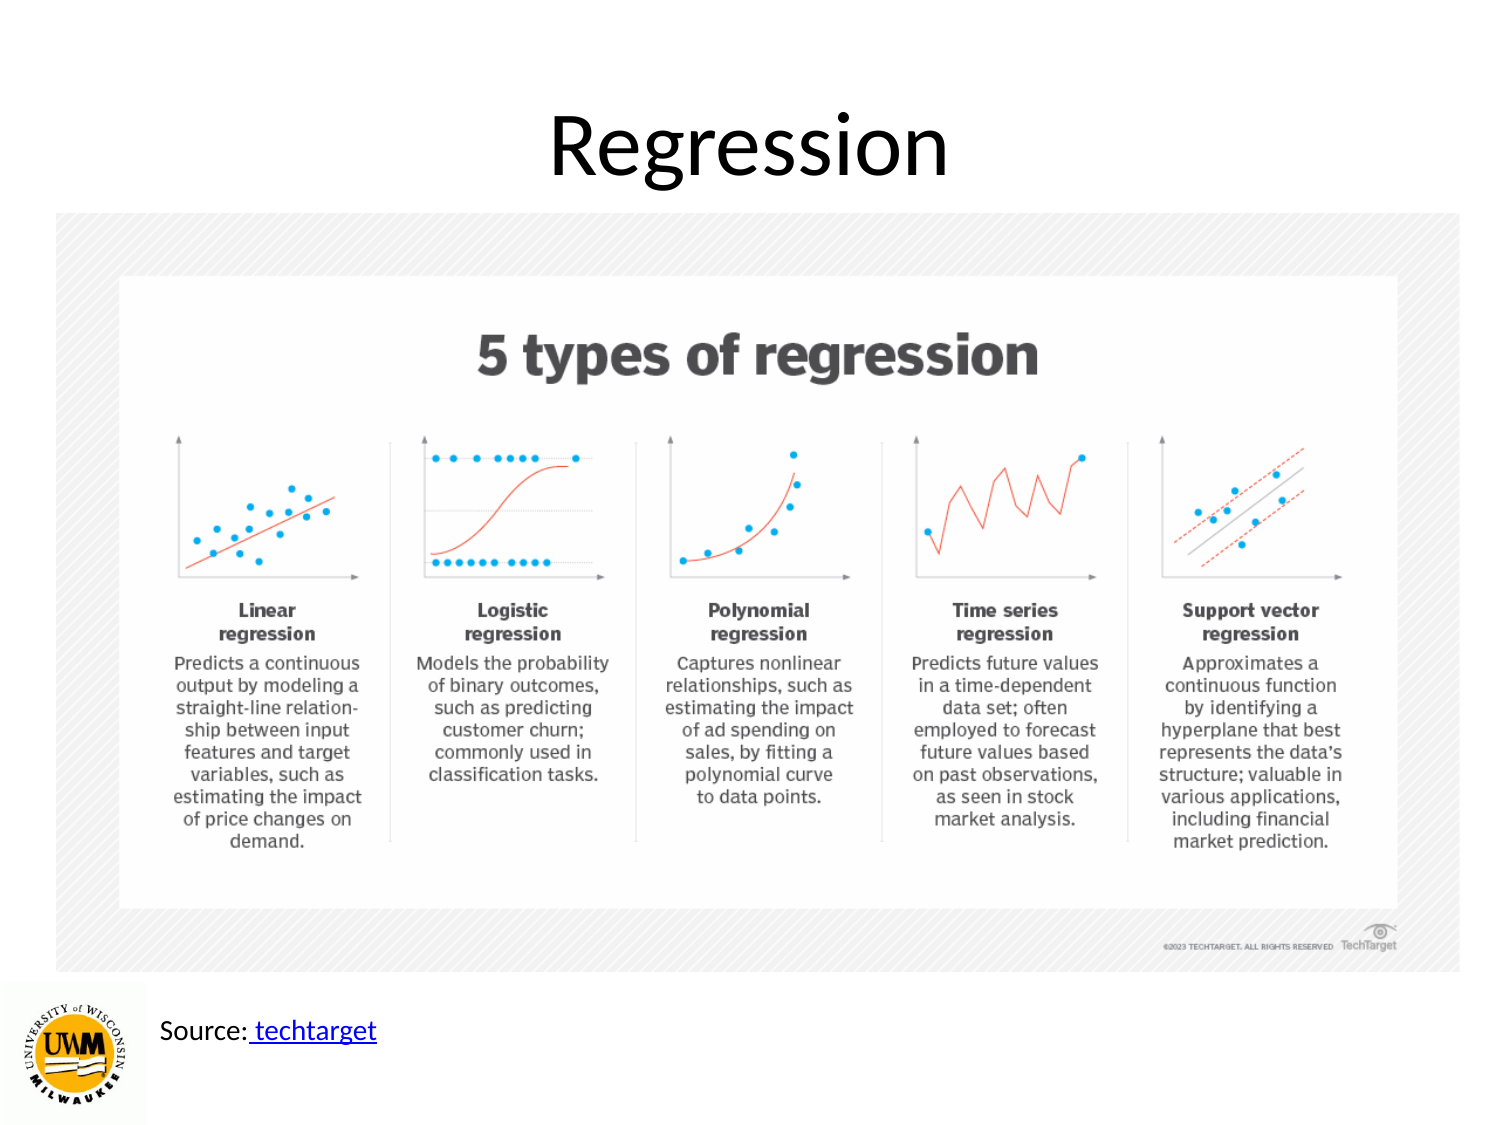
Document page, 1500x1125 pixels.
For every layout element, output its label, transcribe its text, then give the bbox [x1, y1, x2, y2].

title Regression [75, 45, 1425, 211]
picture [2, 981, 146, 1125]
text_box Source: techtarget [150, 1003, 1447, 1054]
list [56, 212, 1461, 972]
